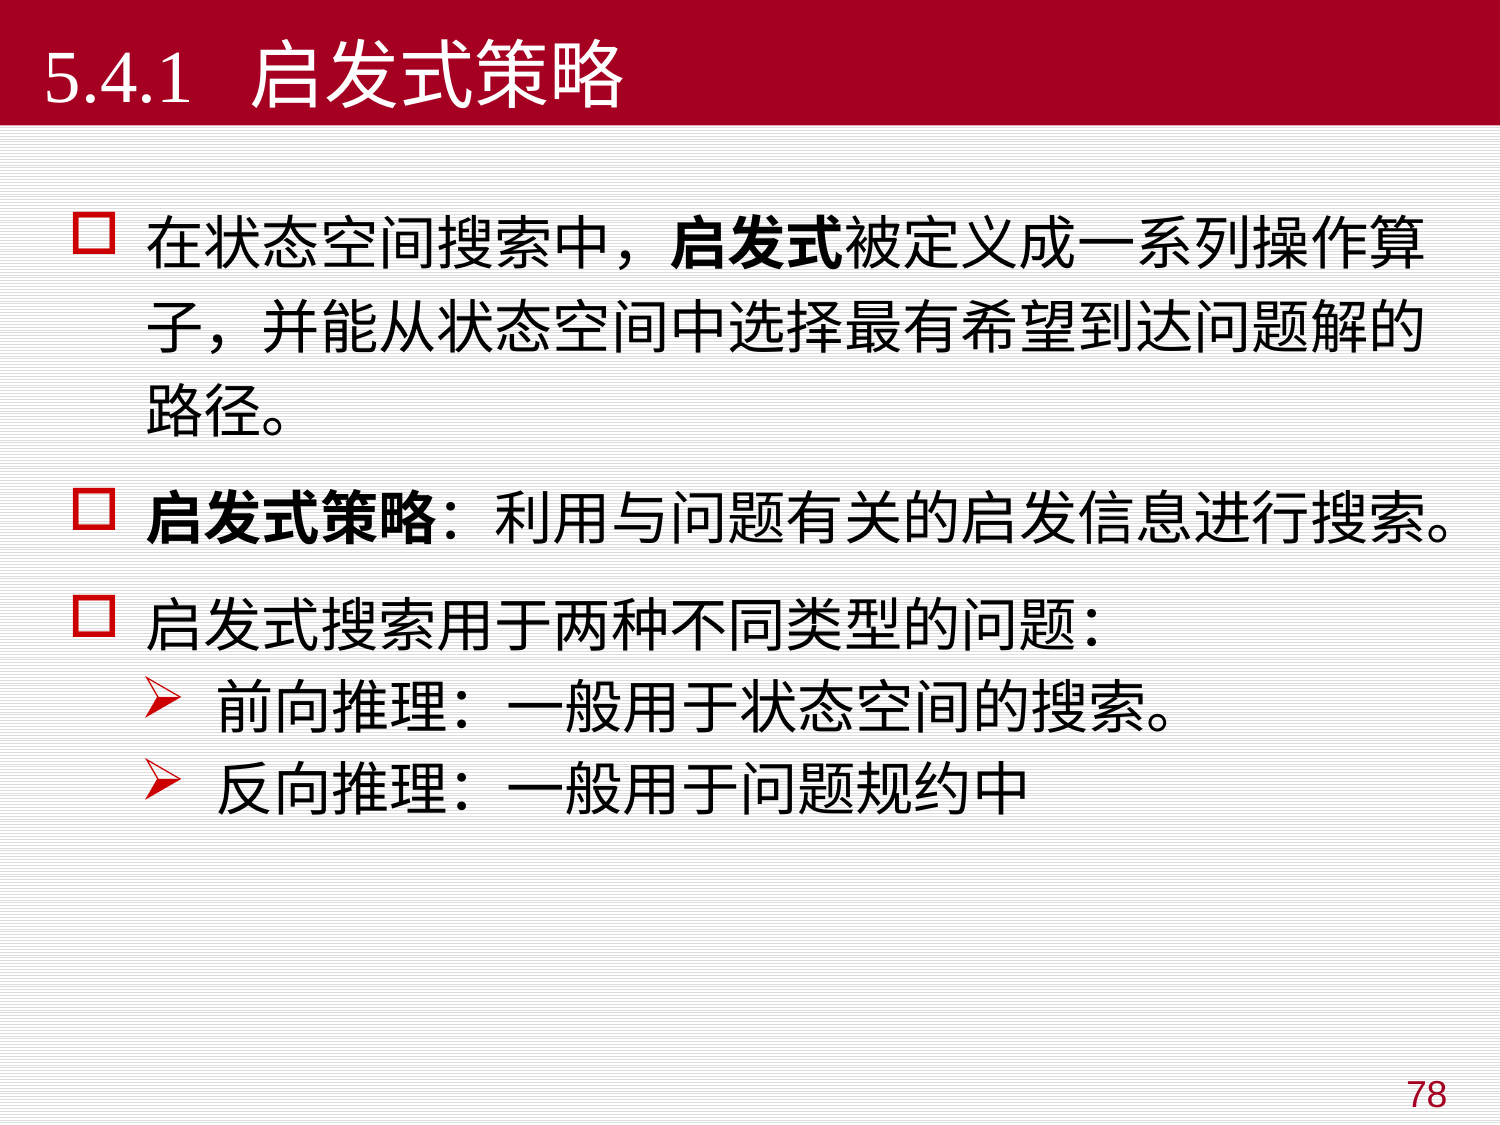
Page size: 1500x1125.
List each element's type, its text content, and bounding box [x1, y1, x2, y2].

slide_number 78 [1137, 1062, 1463, 1122]
list 在状态空间搜索中，启发式被定义成一系列操作算子，并能从状态空间中选择最有希望到达问题解的路径。 启发式策略：利用与问题有关的启发信息进行搜索。 启发式搜索用于两种不同类型的问题： 前向推理：一般用于状态空间的搜索。 反向推理：一般用于问题规约中 [52, 184, 1448, 1071]
title 5.4.1 启发式策略 [0, 0, 1500, 126]
